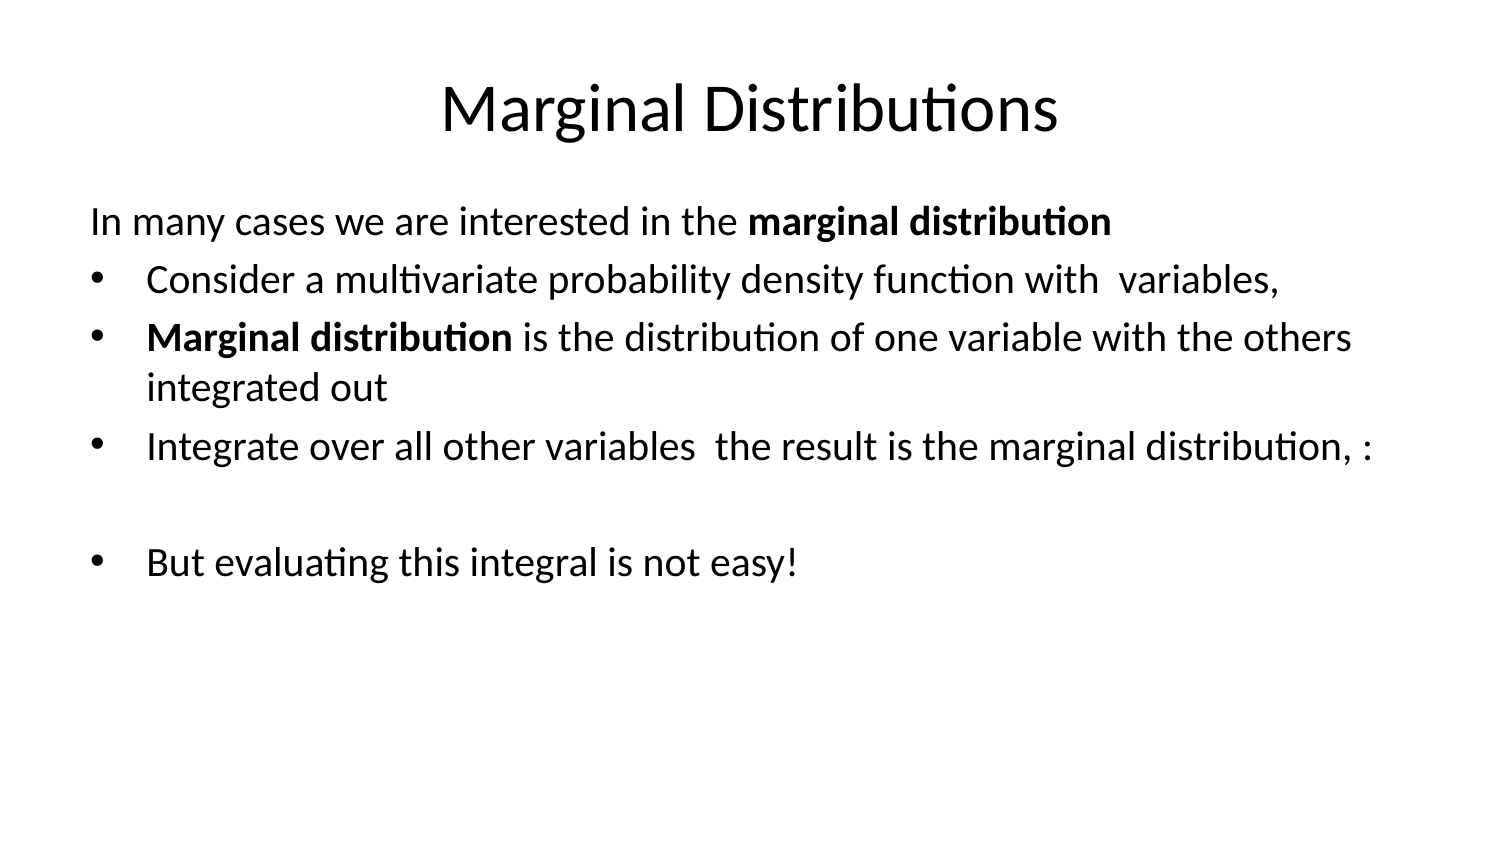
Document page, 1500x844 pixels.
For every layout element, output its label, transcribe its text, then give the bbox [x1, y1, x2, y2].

title Marginal Distributions [75, 33, 1425, 175]
